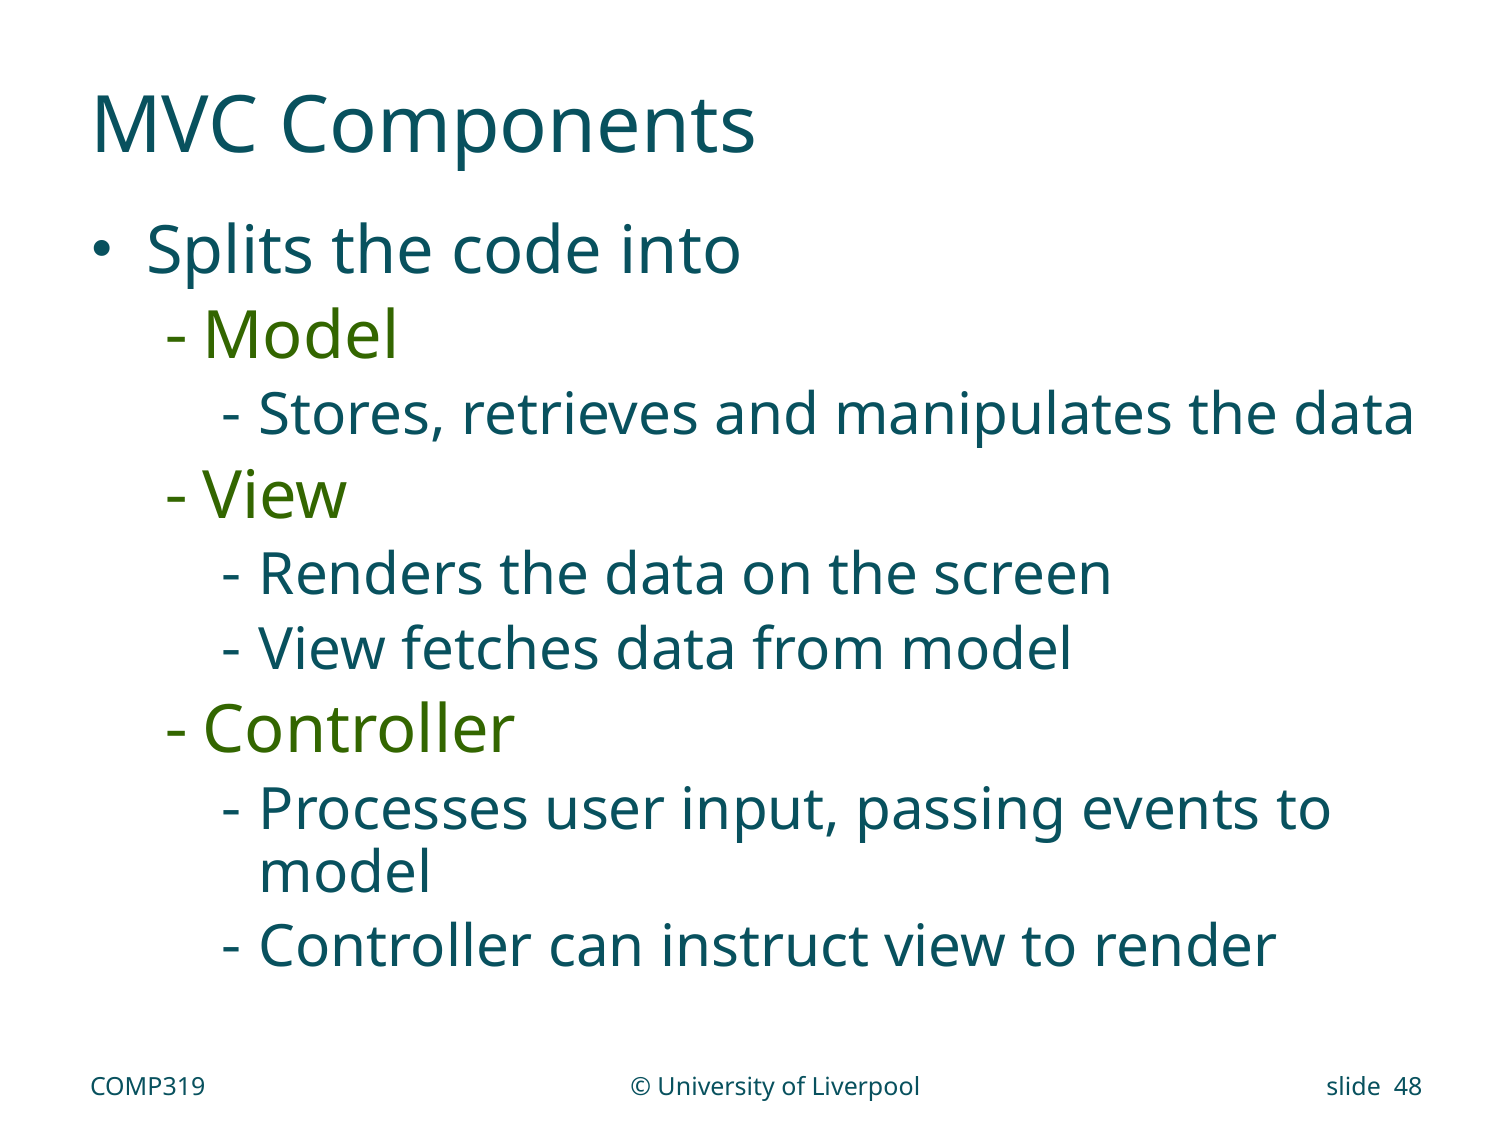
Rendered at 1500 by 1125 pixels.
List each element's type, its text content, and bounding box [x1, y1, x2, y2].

list Splits the code into Model Stores, retrieves and manipulates the data View Renders the data on the screen View fetches data from model Controller Processes user input, passing events to model Controller can instruct view to render [75, 208, 1436, 958]
footer COMP319 [74, 1062, 575, 1125]
title MVC Components [75, 66, 1425, 175]
slide_number © University of Liverpool [600, 1062, 951, 1125]
slide_number slide 48 [1212, 1062, 1438, 1113]
